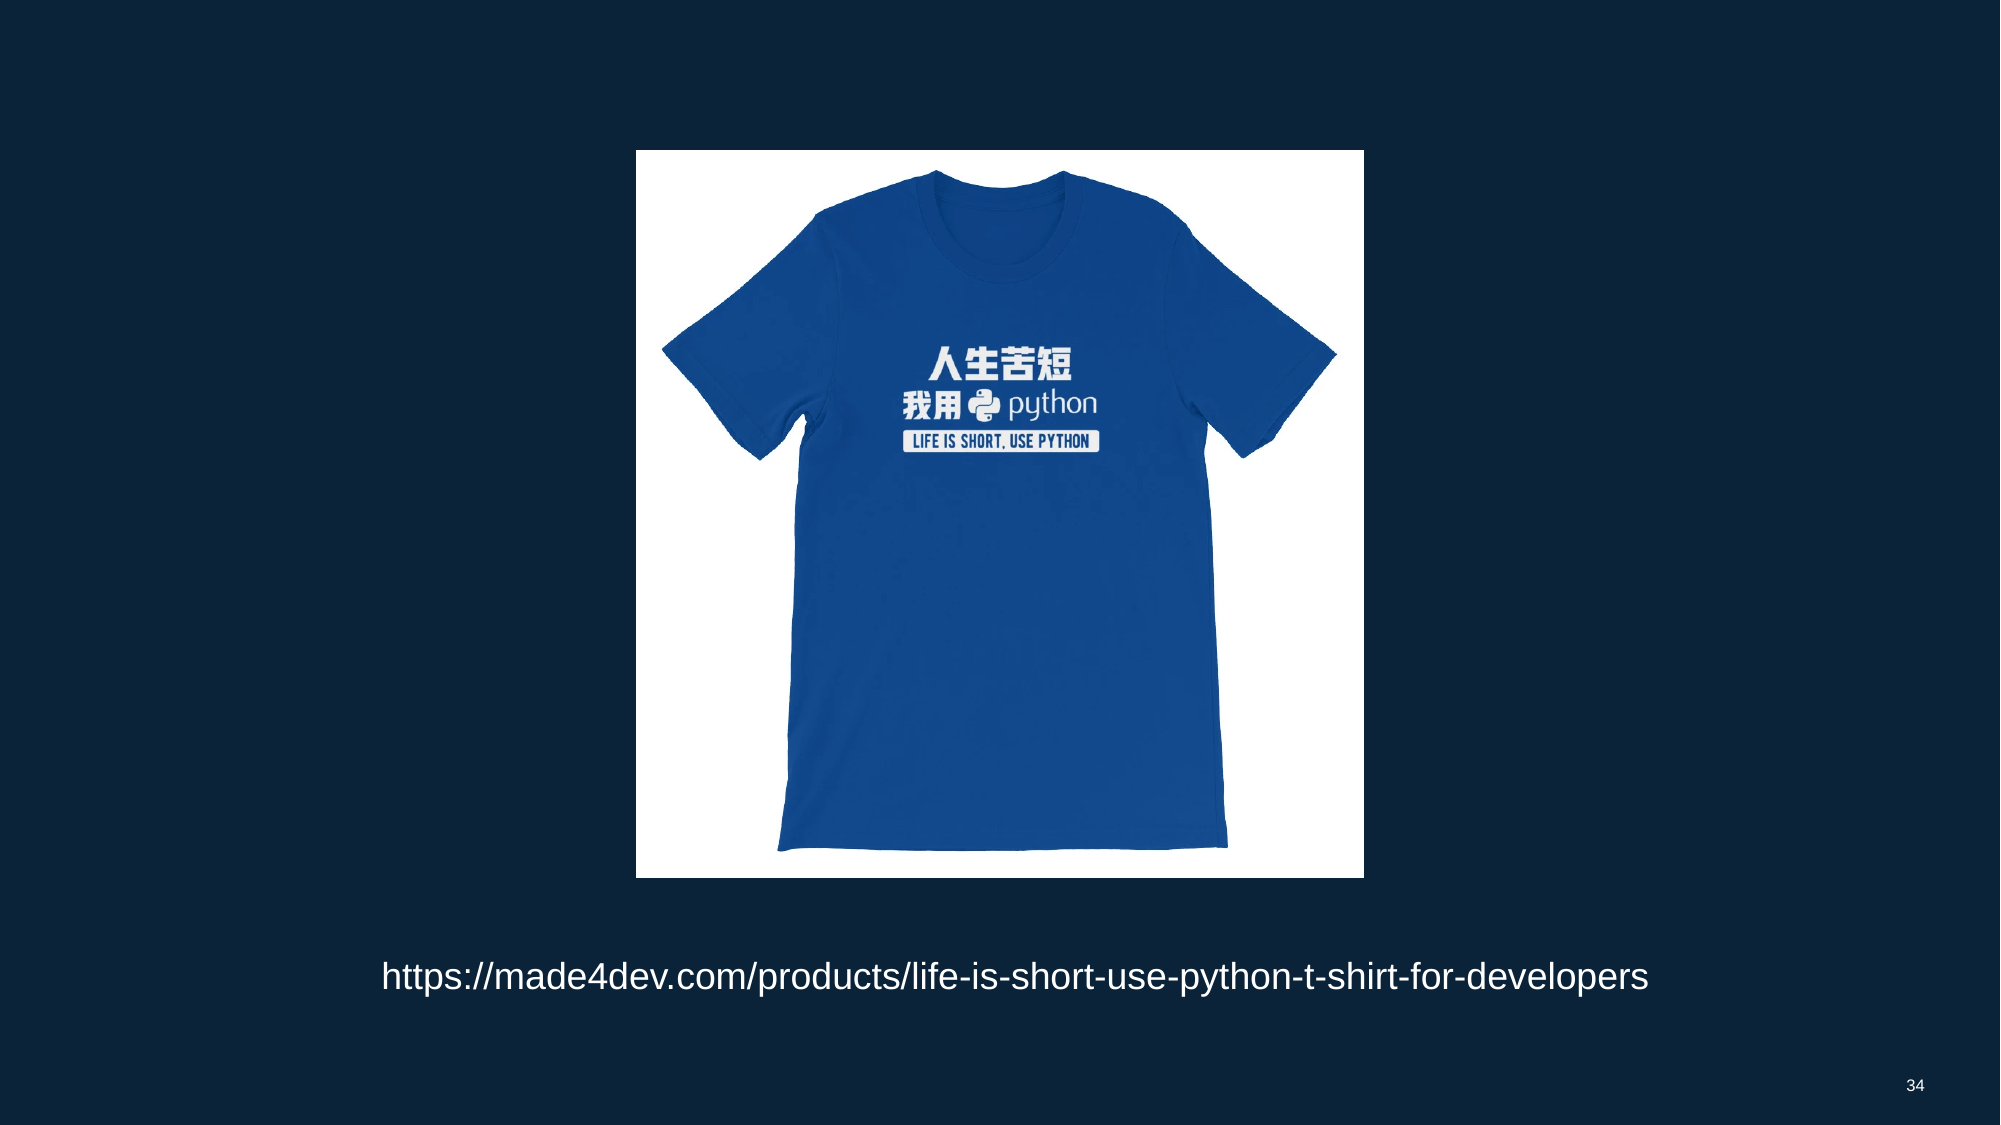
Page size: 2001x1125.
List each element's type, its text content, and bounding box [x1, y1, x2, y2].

picture [636, 150, 1364, 878]
text_box https://made4dev.com/products/life-is-short-use-python-t-shirt-for-developers [366, 944, 1731, 1004]
slide_number 34 [1793, 1064, 1925, 1106]
